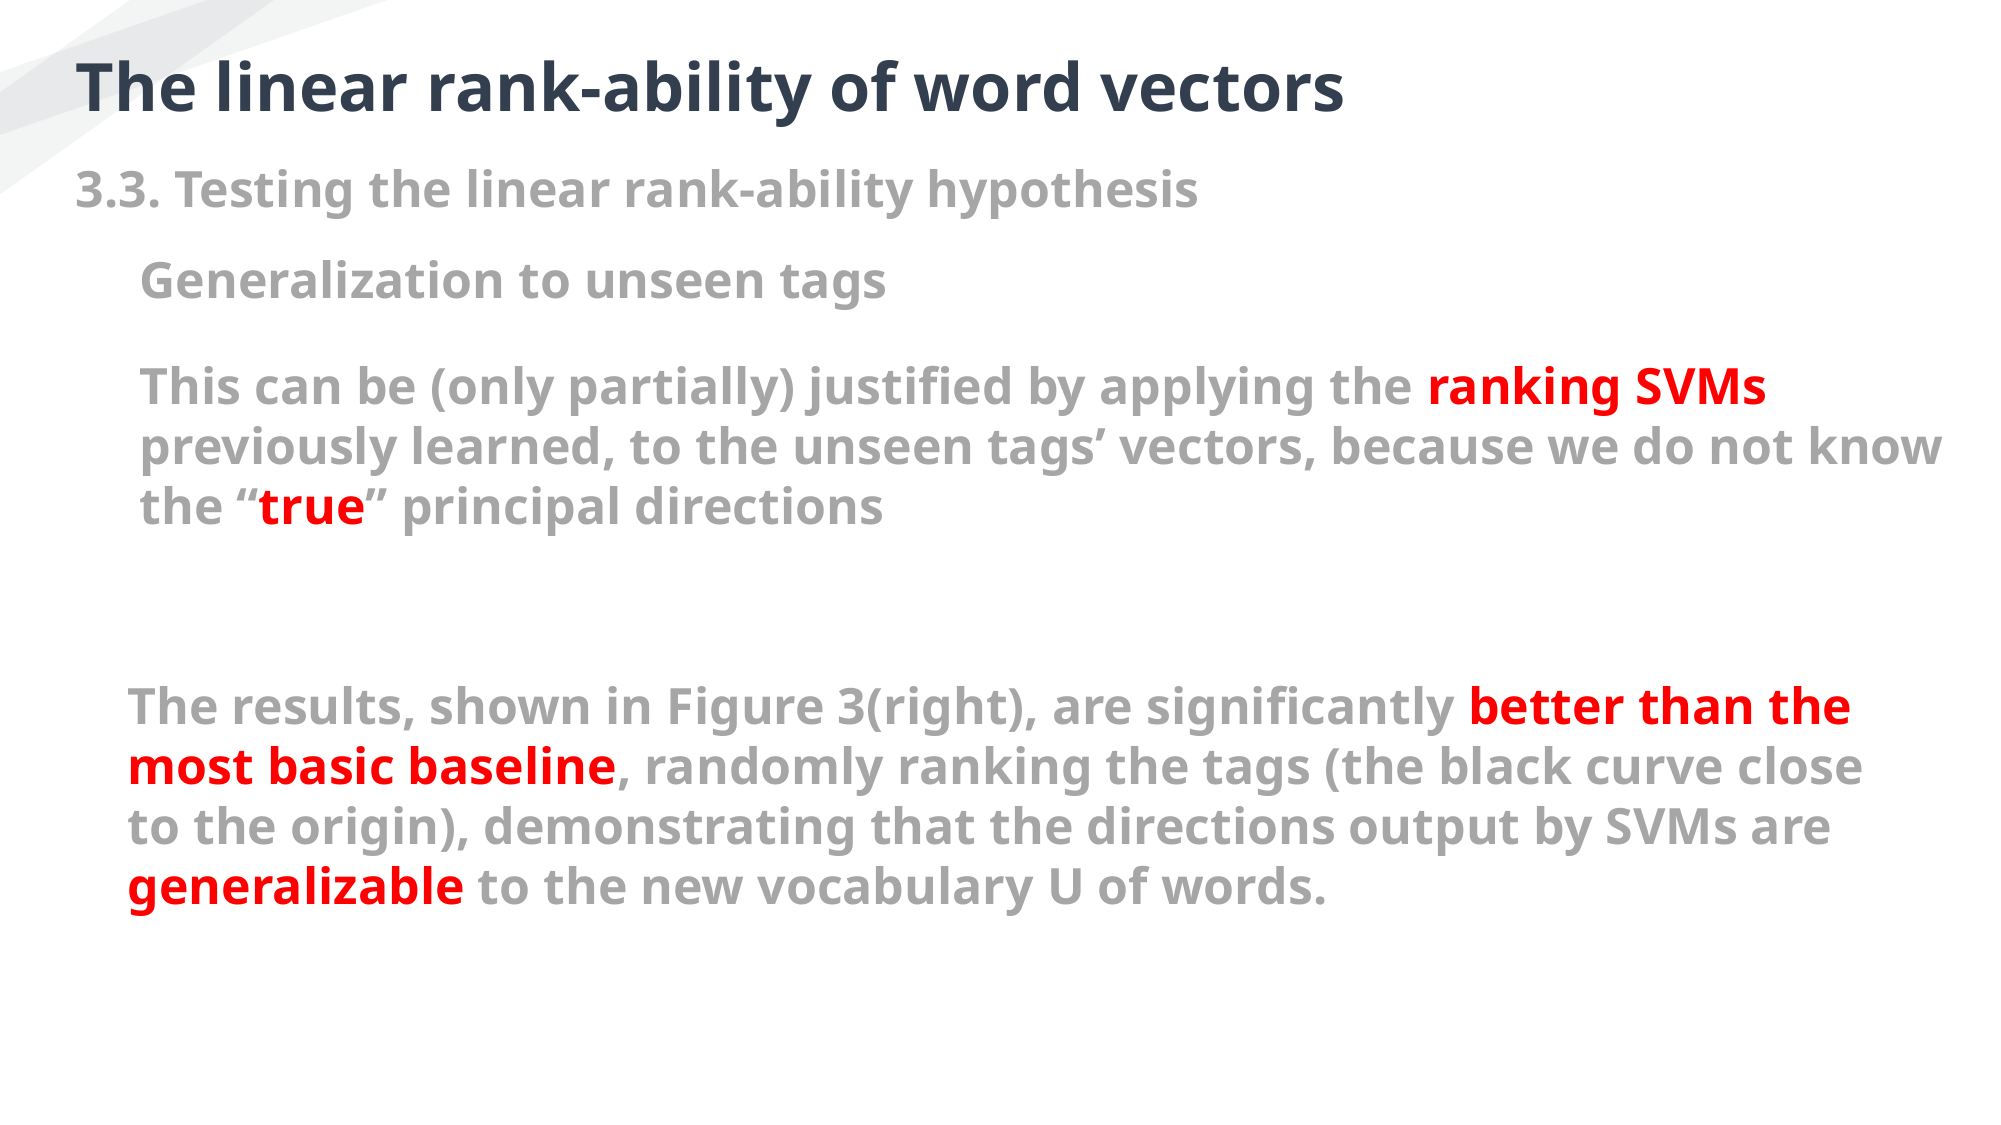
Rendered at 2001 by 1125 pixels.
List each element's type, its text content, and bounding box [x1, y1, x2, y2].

text_box Generalization to unseen tags [125, 241, 1060, 313]
text_box 3.3. Testing the linear rank-ability hypothesis [61, 150, 1609, 223]
text_box This can be (only partially) justified by applying the ranking SVMs previously learned, to the unseen tags’ vectors, because we do not know the “true” principal directions [125, 347, 1976, 543]
text_box The results, shown in Figure 3(right), are significantly better than the most basic baseline, randomly ranking the tags (the black curve close to the origin), demonstrating that the directions output by SVMs are generalizable to the new vocabulary U of words. [112, 666, 1907, 945]
list The linear rank-ability of word vectors [61, 37, 1396, 132]
